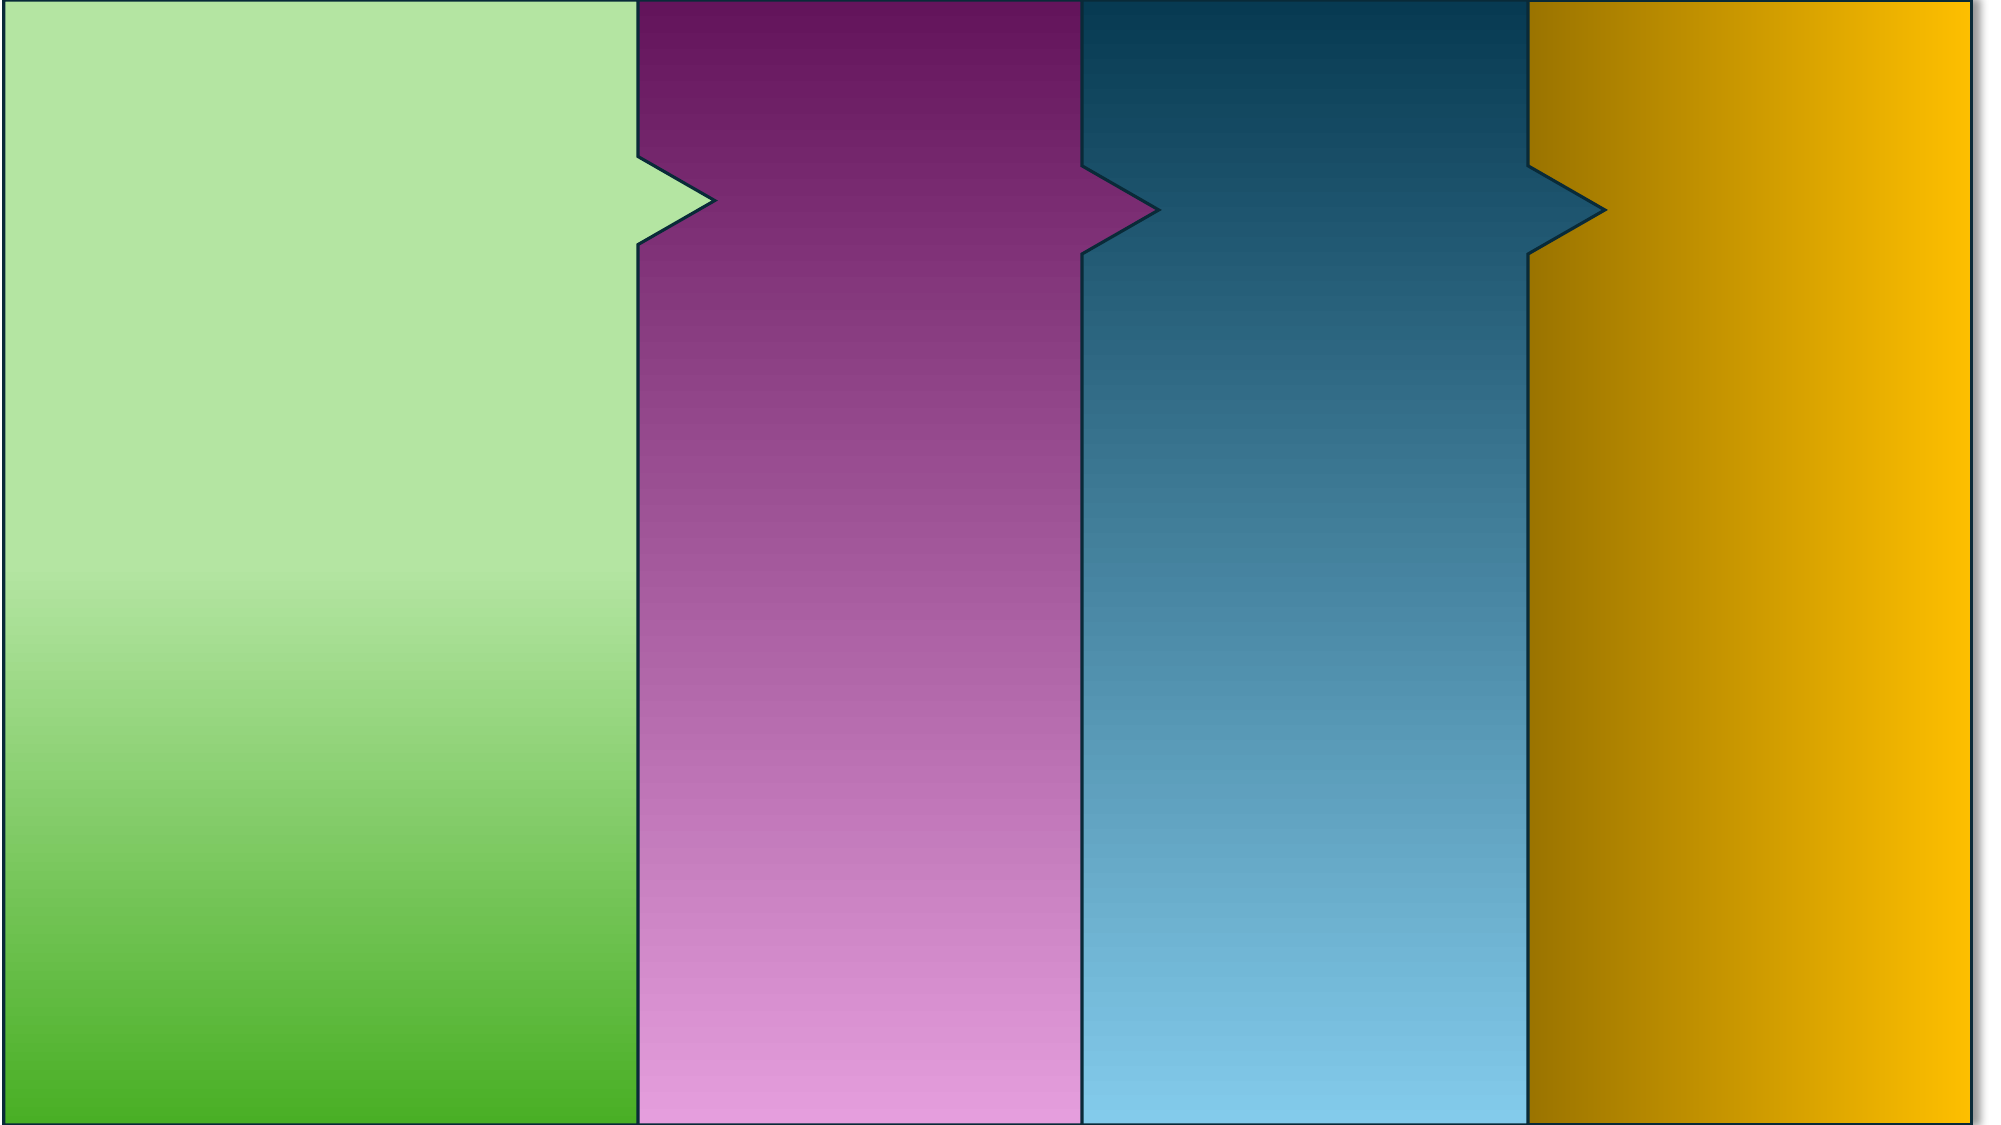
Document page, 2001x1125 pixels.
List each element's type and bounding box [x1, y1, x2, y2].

text_box [1530, 0, 1973, 1125]
text_box [2, 0, 718, 1125]
text_box [640, 0, 1162, 1125]
text_box [1084, 0, 1608, 1125]
